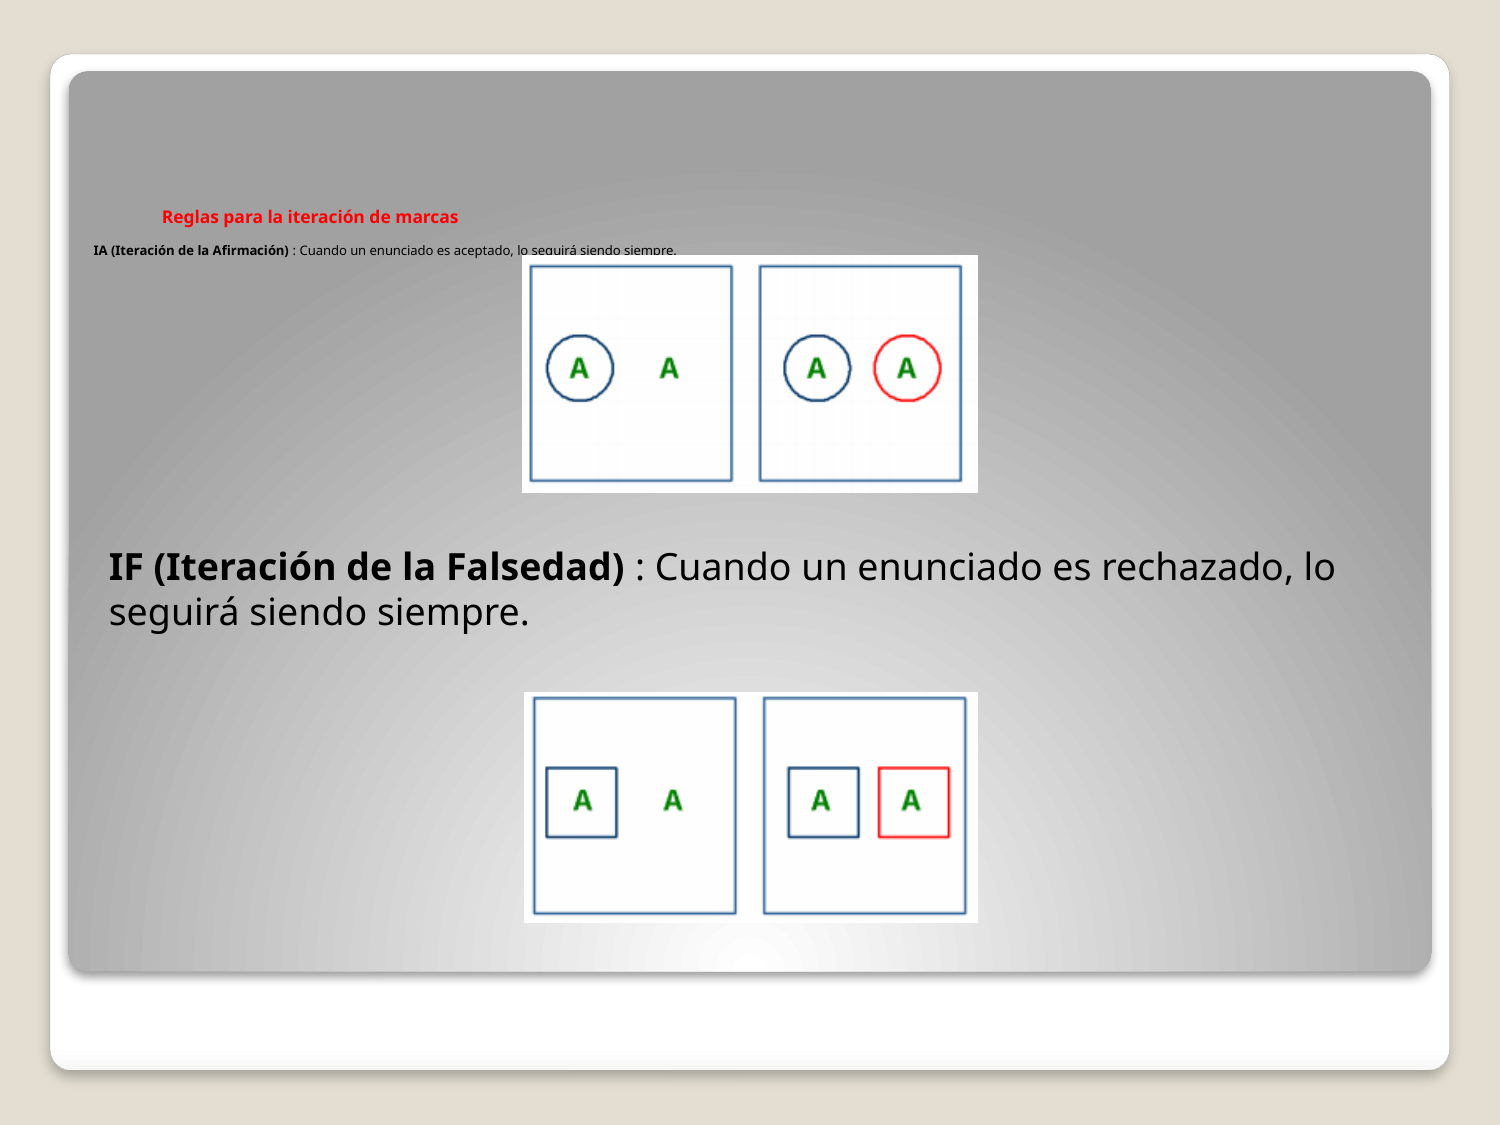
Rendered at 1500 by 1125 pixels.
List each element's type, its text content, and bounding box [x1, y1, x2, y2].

title Reglas para la iteración de marcas IA (Iteración de la Afirmación) : Cuando un enunciado es aceptado, lo seguirá siendo siempre. [78, 78, 1422, 266]
list IF (Iteración de la Falsedad) : Cuando un enunciado es rechazado, lo seguirá siendo siempre. [78, 528, 1422, 685]
picture [522, 255, 978, 494]
picture [524, 692, 978, 924]
